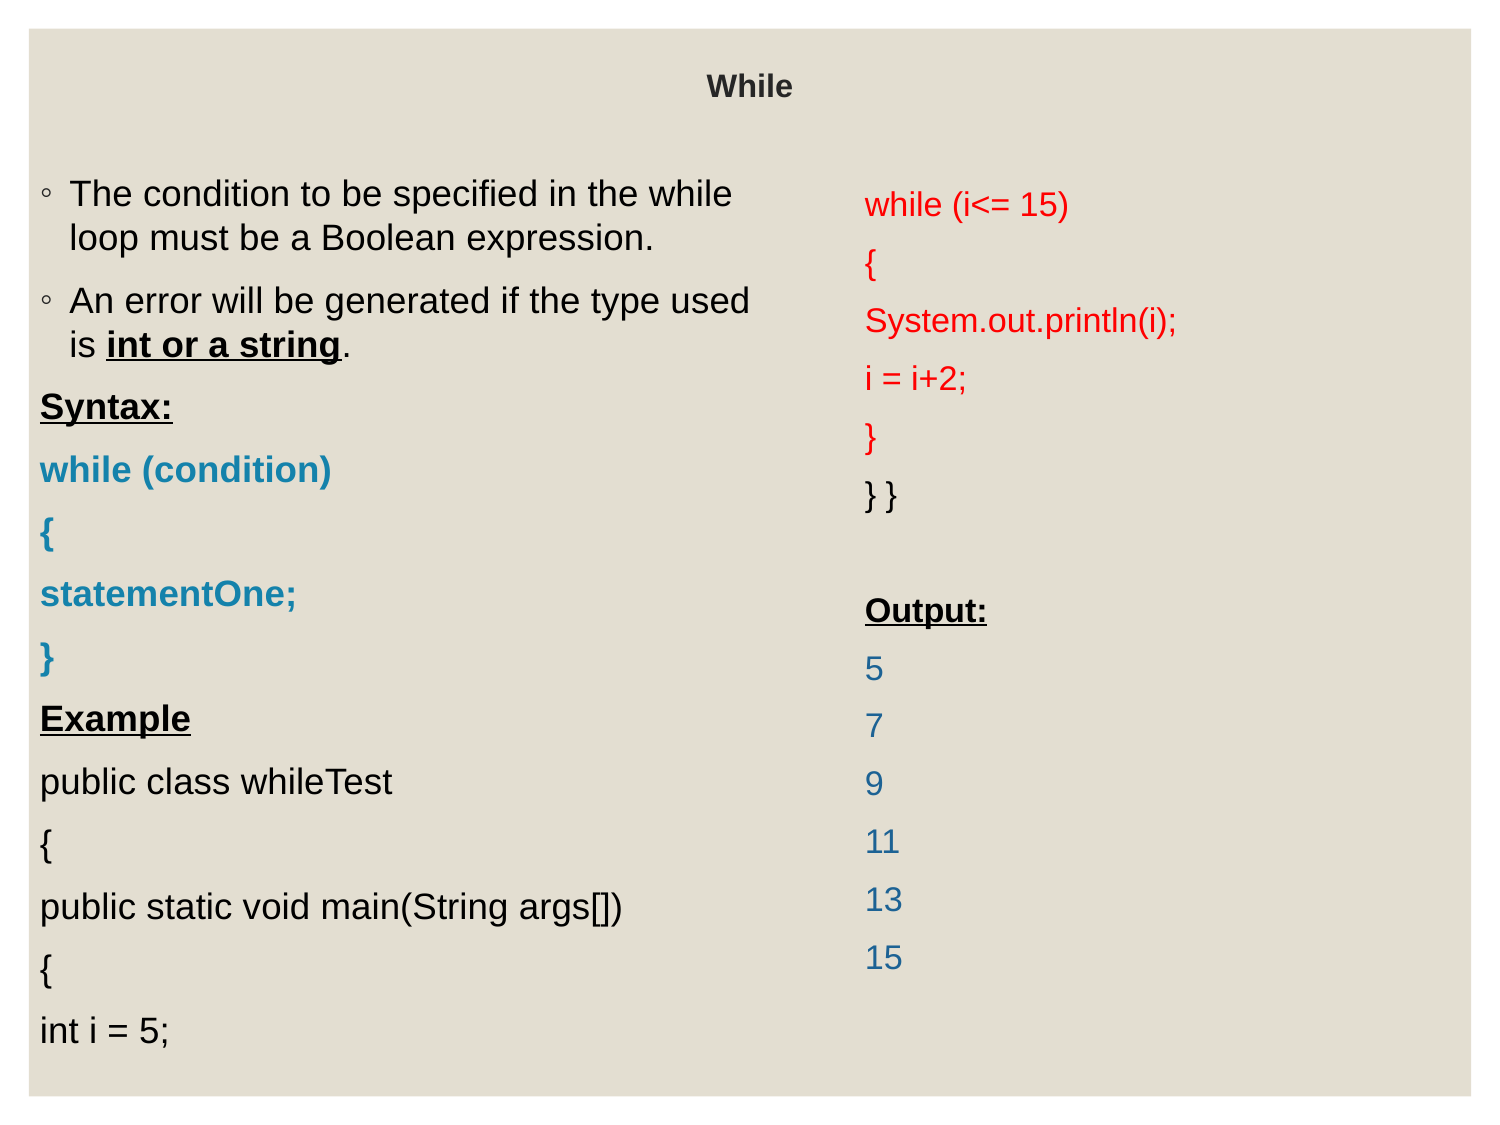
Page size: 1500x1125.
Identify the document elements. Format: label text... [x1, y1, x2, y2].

list The condition to be specified in the while loop must be a Boolean expression. An error will be generated if the type used is int or a string. Syntax: while (condition) { statementOne; } Example public class whileTest { public static void main(String args[]) { int i = 5; [24, 162, 775, 1063]
title While [120, 62, 1380, 113]
list while (i<= 15) { System.out.println(i); i = i+2; } } } Output: 5 7 9 11 13 15 [849, 174, 1380, 990]
